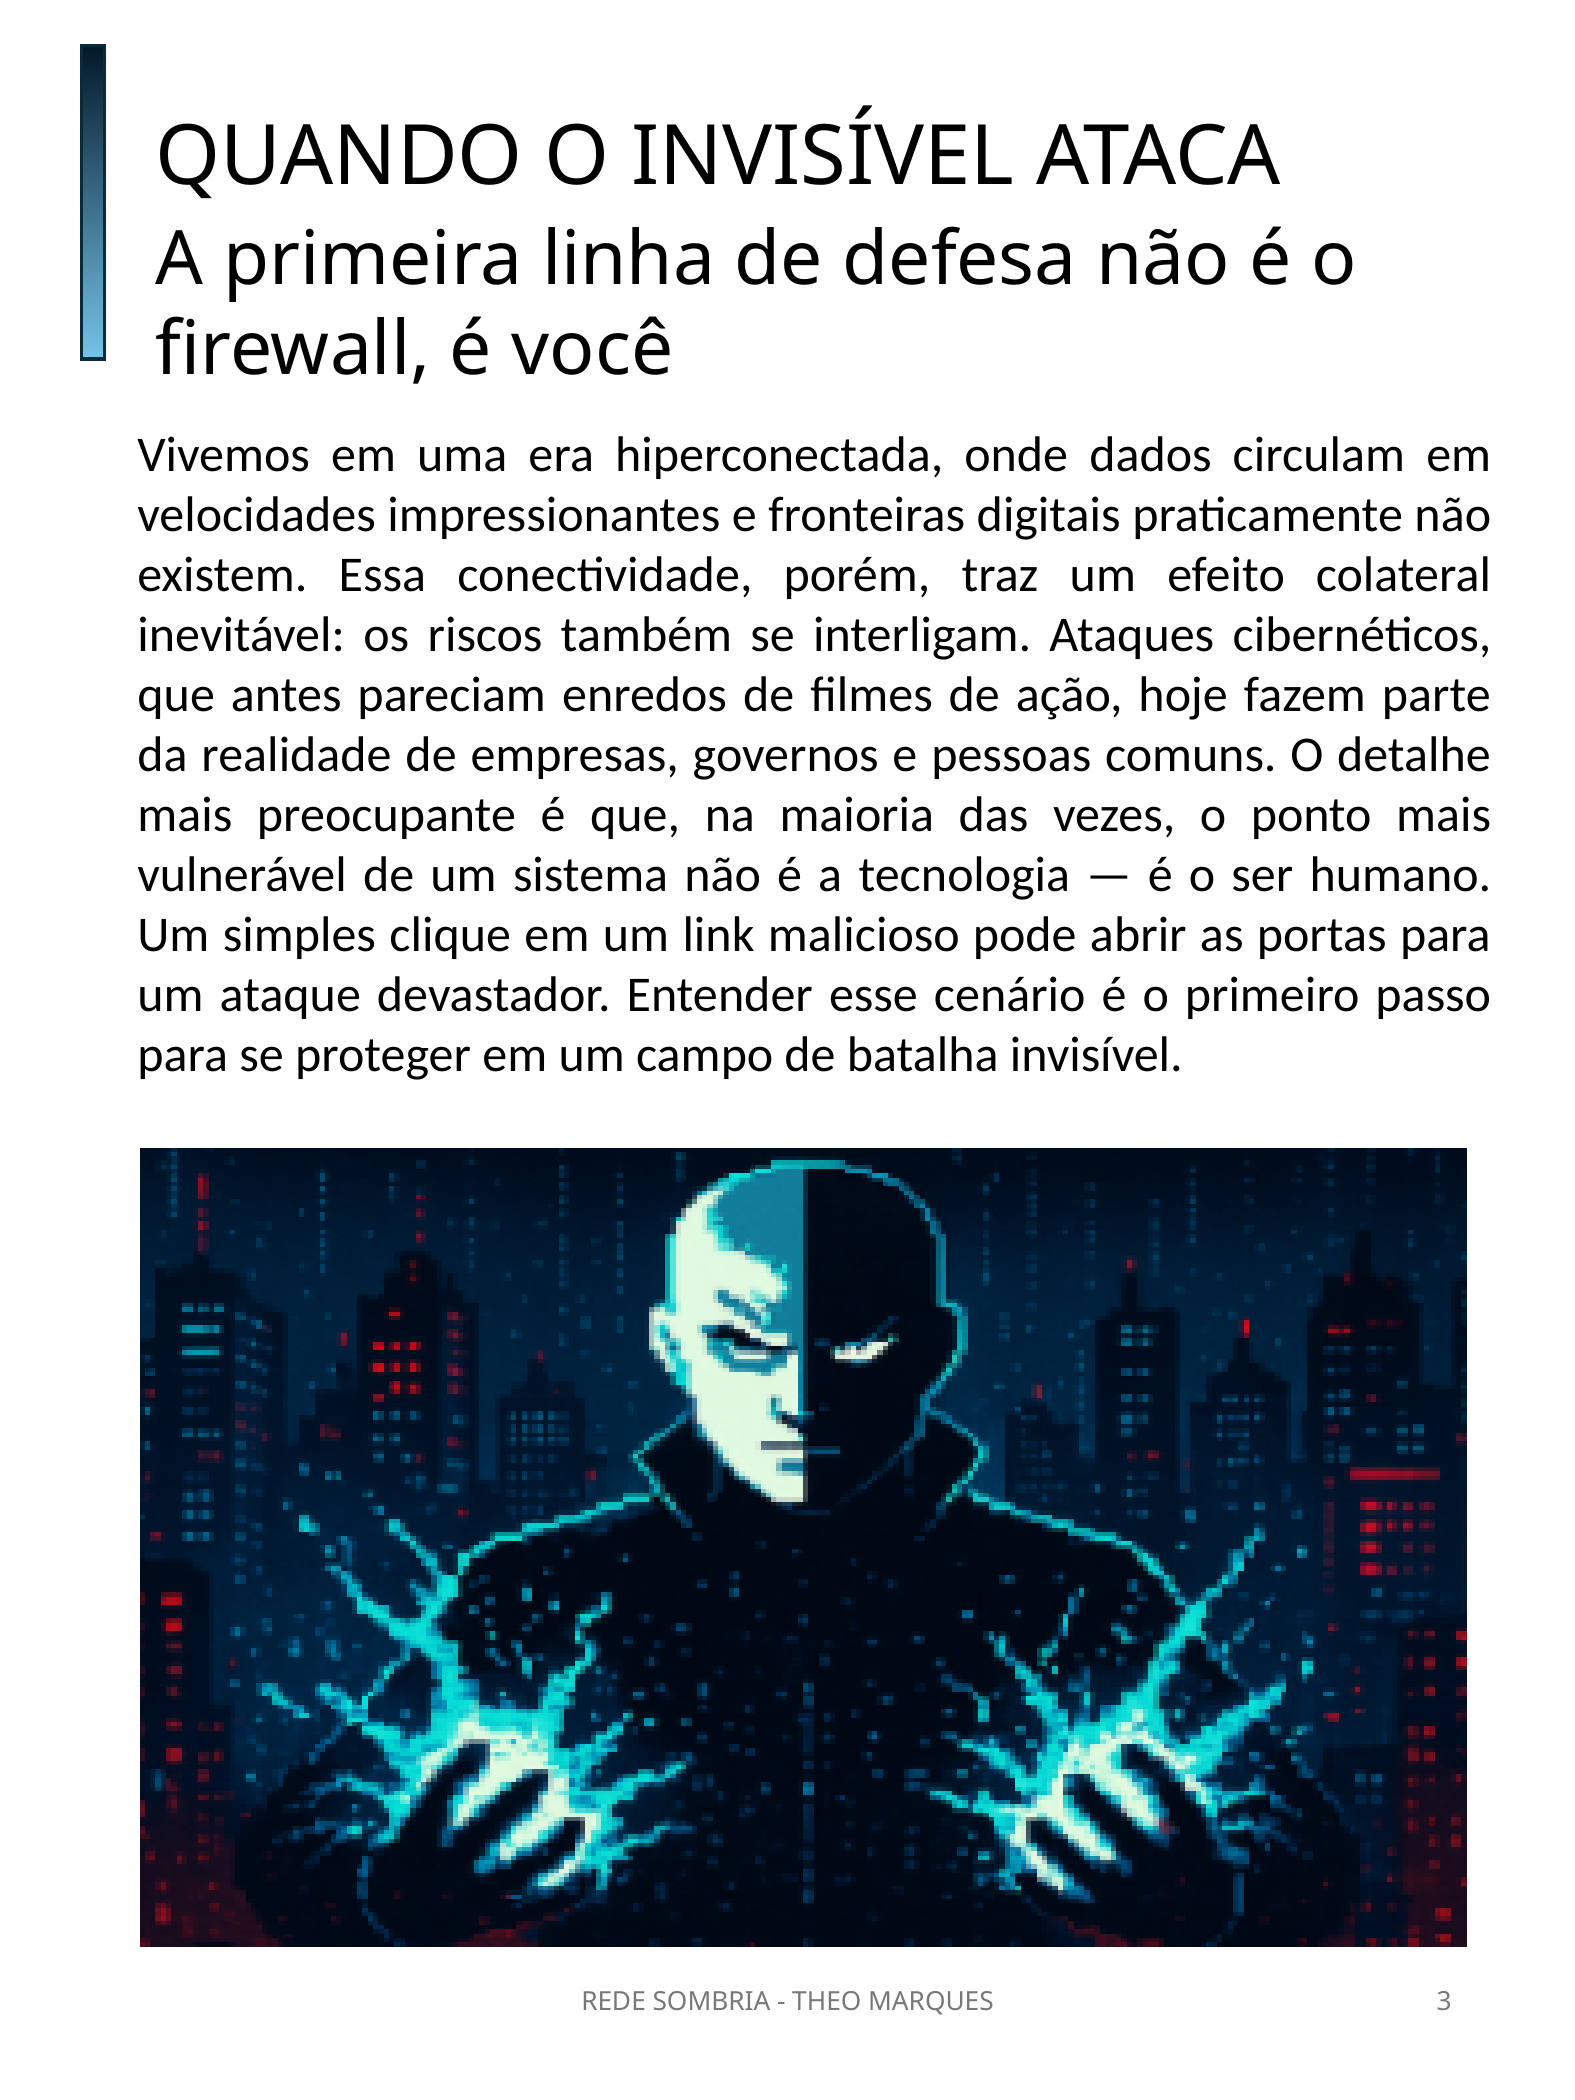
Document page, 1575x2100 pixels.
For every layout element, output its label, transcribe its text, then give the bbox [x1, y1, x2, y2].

text_box [80, 44, 106, 361]
text_box A primeira linha de defesa não é o firewall, é você [140, 202, 1507, 397]
picture [140, 1148, 1468, 1947]
footer REDE SOMBRIA - THEO MARQUES [521, 1947, 1054, 2059]
text_box Vivemos em uma era hiperconectada, onde dados circulam em velocidades impressionantes e fronteiras digitais praticamente não existem. Essa conectividade, porém, traz um efeito colateral inevitável: os riscos também se interligam. Ataques cibernéticos, que antes pareciam enredos de filmes de ação, hoje fazem parte da realidade de empresas, governos e pessoas comuns. O detalhe mais preocupante é que, na maioria das vezes, o ponto mais vulnerável de um sistema não é a tecnologia — é o ser humano. Um simples clique em um link malicioso pode abrir as portas para um ataque devastador. Entender esse cenário é o primeiro passo para se proteger em um campo de batalha invisível. [122, 414, 1507, 1089]
text_box QUANDO O INVISÍVEL ATACA [139, 0, 1508, 456]
slide_number 3 [1112, 1947, 1467, 2059]
